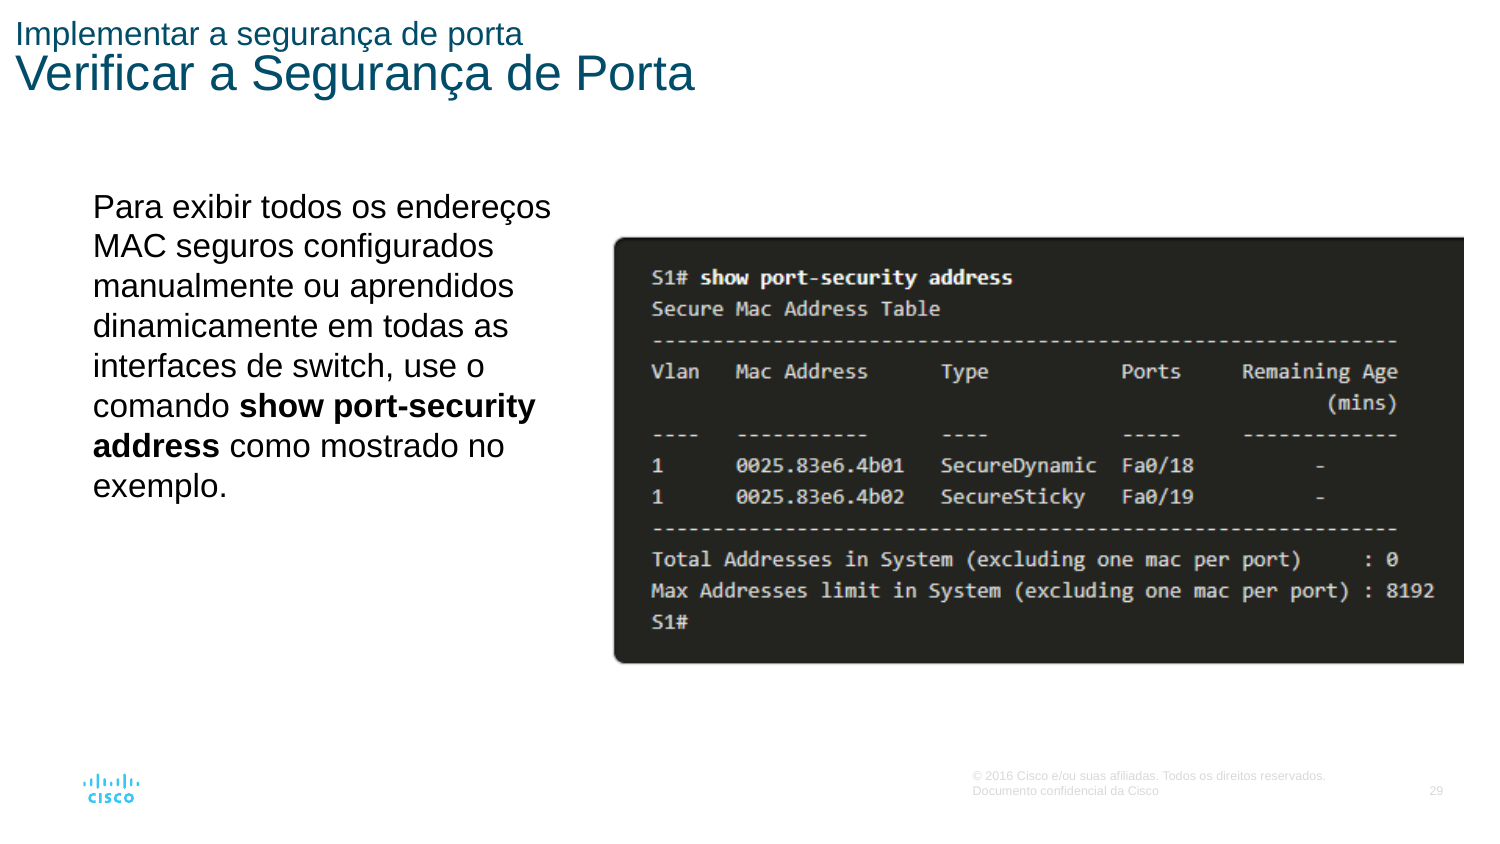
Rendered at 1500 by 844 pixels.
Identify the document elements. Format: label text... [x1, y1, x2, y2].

picture [605, 229, 1464, 673]
list Para exibir todos os endereços MAC seguros configurados manualmente ou aprendidos dinamicamente em todas as interfaces de switch, use o comando show port-security address como mostrado no exemplo. [77, 177, 617, 726]
title Implementar a segurança de porta Verificar a Segurança de Porta [0, 0, 1369, 121]
